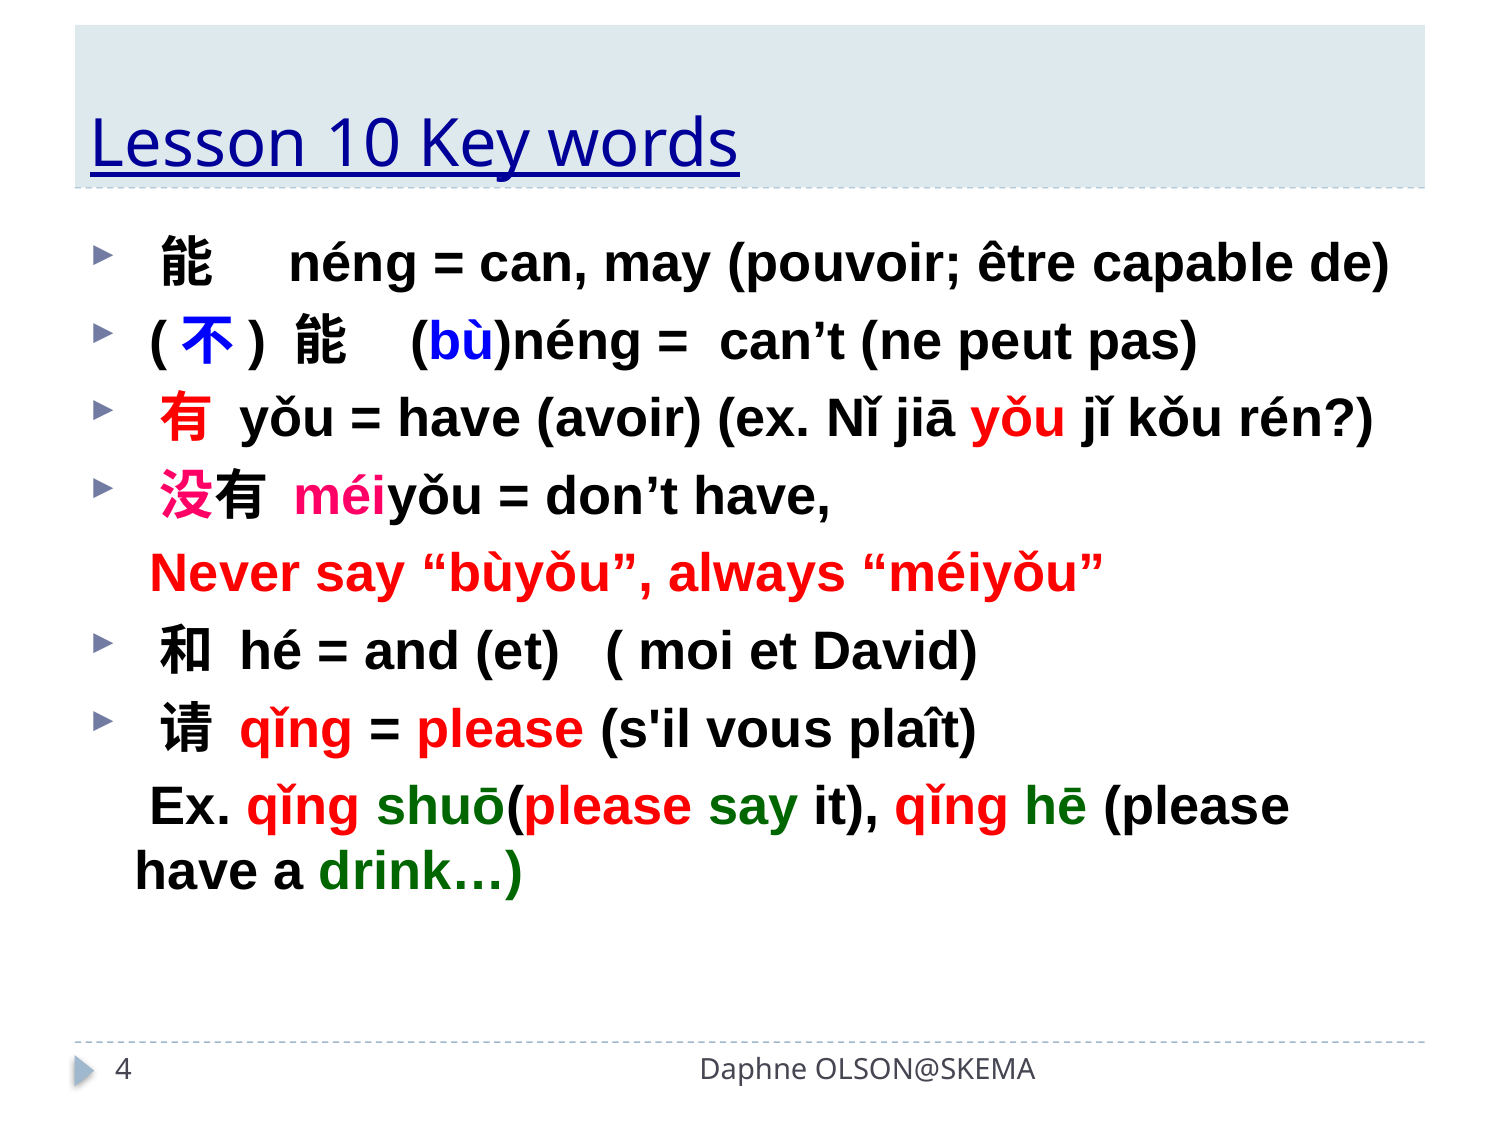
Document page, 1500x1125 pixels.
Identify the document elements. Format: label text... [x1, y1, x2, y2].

slide_number 4 [100, 1042, 426, 1103]
list 能 néng = can, may (pouvoir; être capable de) (不) 能 (bù)néng = can’t (ne peut pas) 有 yǒu = have (avoir) (ex. Nǐ jiā yǒu jǐ kǒu rén?) 没有 méiyǒu = don’t have, Never say “bùyǒu”, always “méiyǒu” 和 hé = and (et) ( moi et David) 请 qǐng = please (s'il vous plaît) Ex. qǐng shuō(please say it), qǐng hē (please have a drink…) [75, 219, 1425, 1005]
title Lesson 10 Key words [75, 24, 1425, 188]
footer Daphne OLSON@SKEMA [475, 1042, 1051, 1103]
